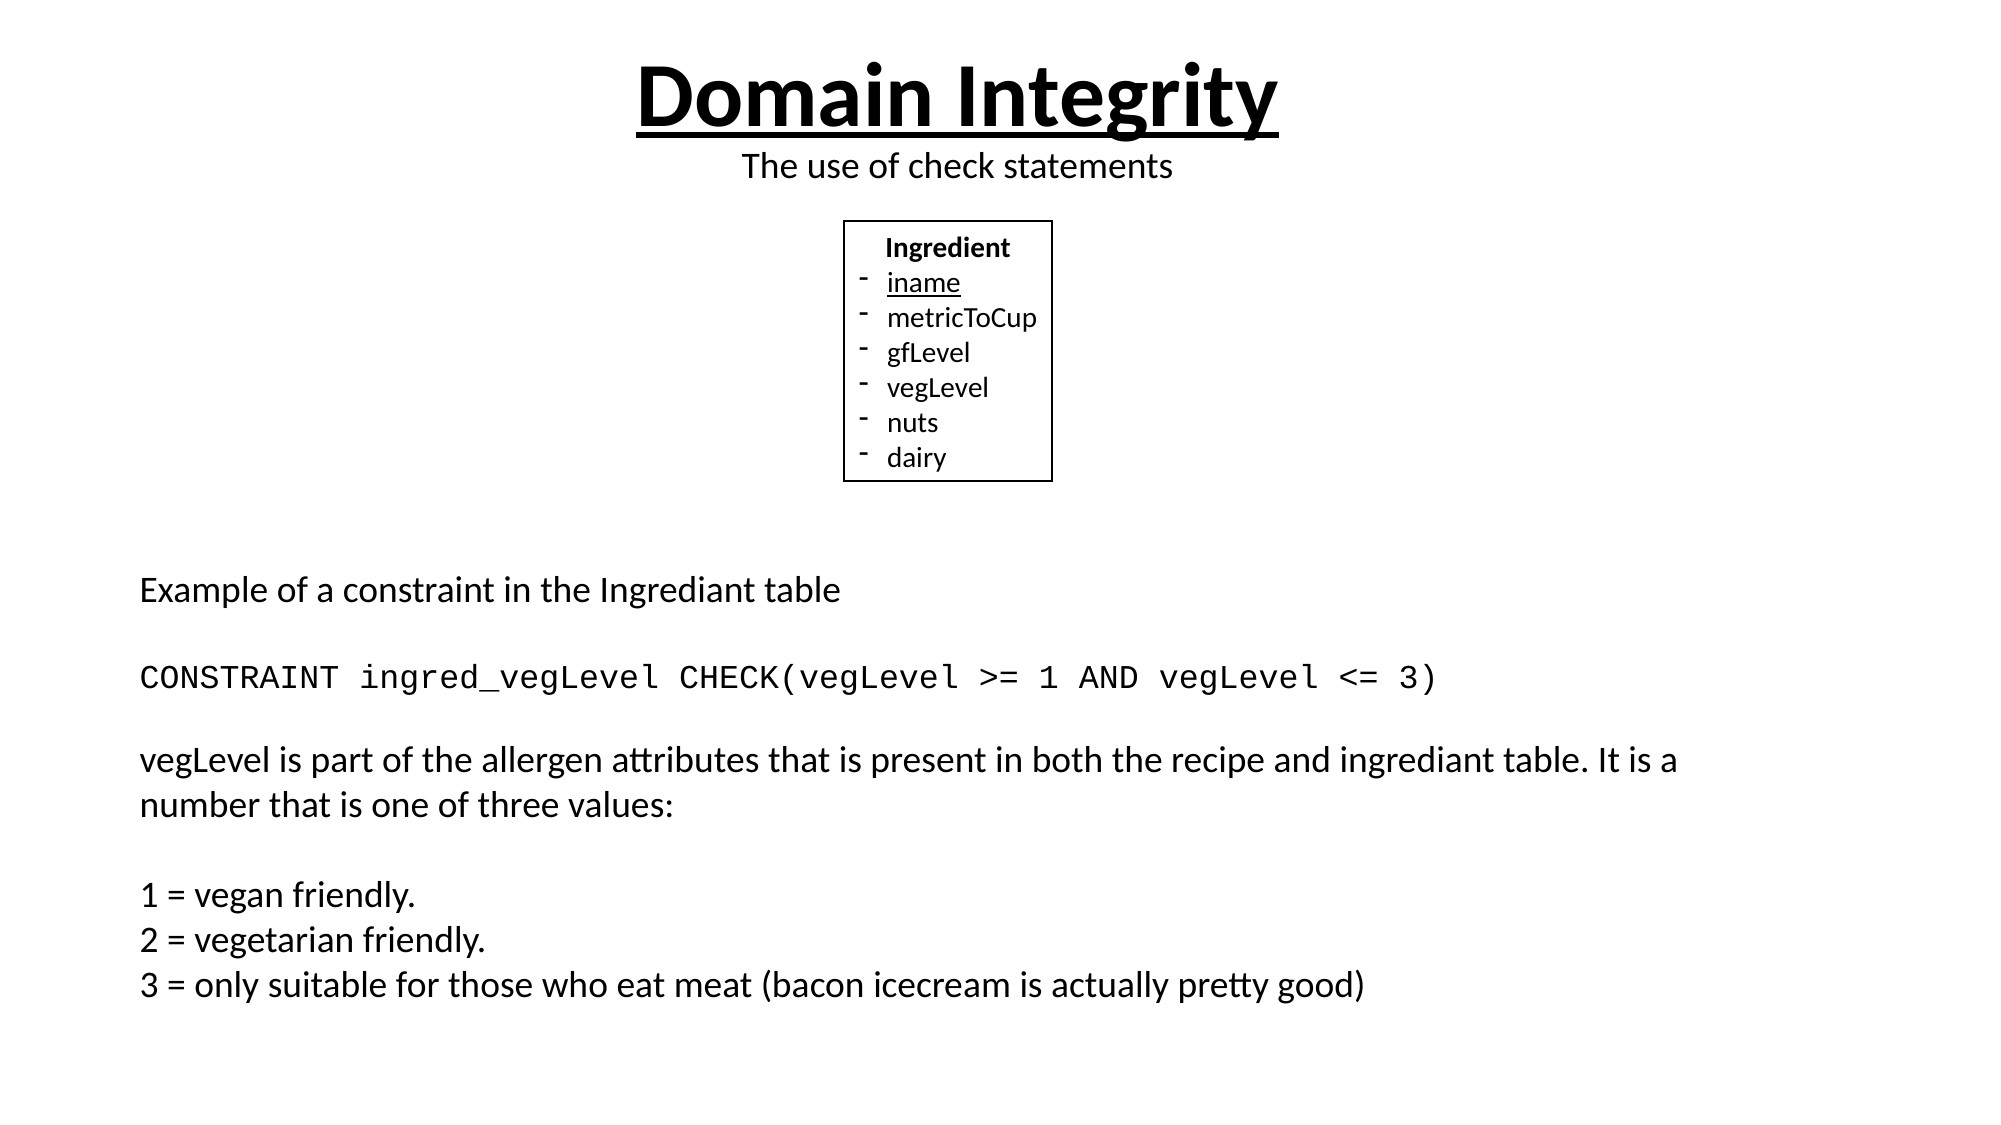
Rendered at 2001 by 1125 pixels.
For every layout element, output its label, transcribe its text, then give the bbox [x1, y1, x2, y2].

title Domain Integrity The use of check statements [426, 29, 1490, 205]
text_box Ingredient iname metricToCup gfLevel vegLevel nuts dairy [843, 220, 1053, 482]
text_box Example of a constraint in the Ingrediant table CONSTRAINT ingred_vegLevel CHECK(vegLevel >= 1 AND vegLevel <= 3) vegLevel is part of the allergen attributes that is present in both the recipe and ingrediant table. It is a number that is one of three values: 1 = vegan friendly. 2 = vegetarian friendly. 3 = only suitable for those who eat meat (bacon icecream is actually pretty good) [124, 557, 1753, 1013]
